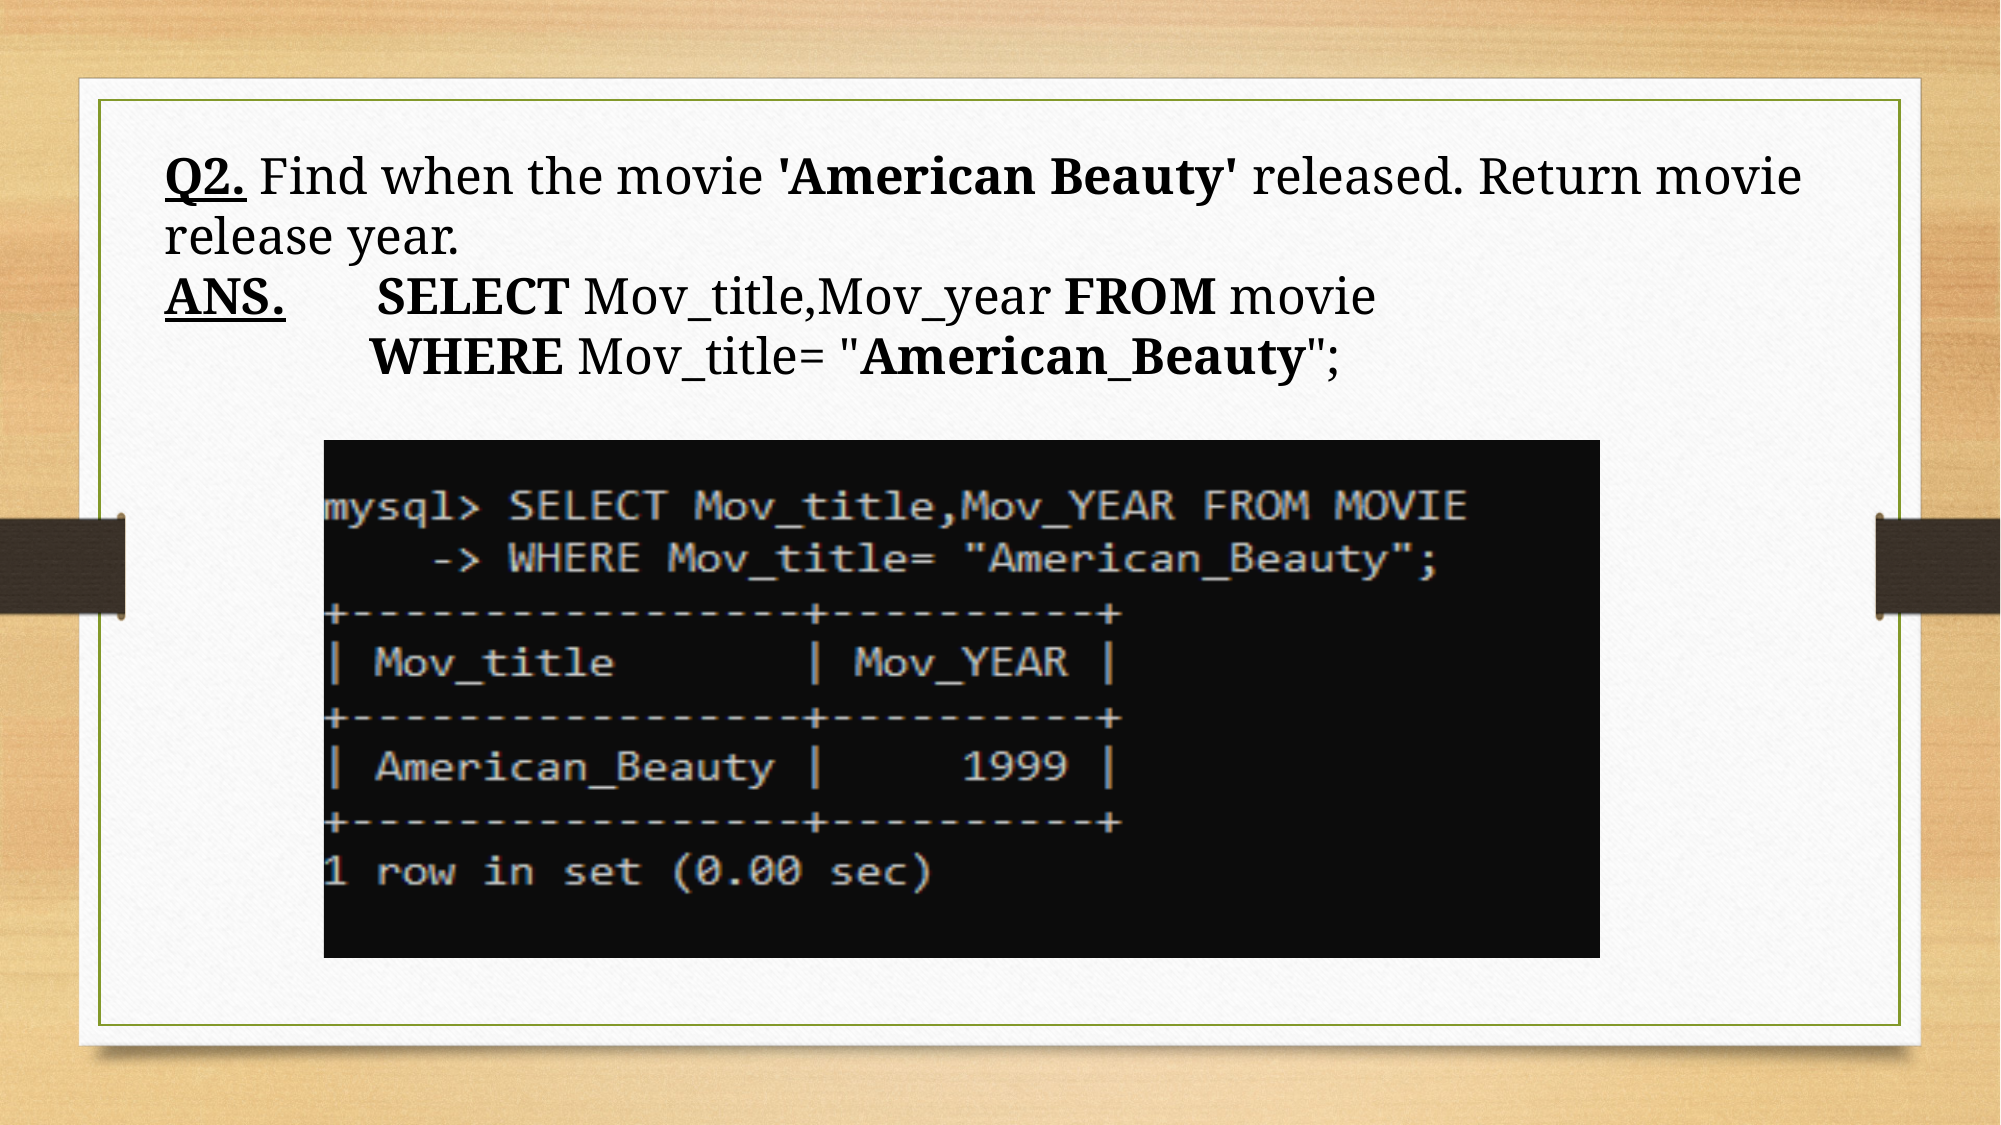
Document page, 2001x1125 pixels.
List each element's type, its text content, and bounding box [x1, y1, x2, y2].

text_box Q2. Find when the movie 'American Beauty' released. Return movie release year. ANS. SELECT Mov_title,Mov_year FROM movie WHERE Mov_title= "American_Beauty"; [150, 137, 1843, 392]
picture [0, 0, 2001, 1125]
